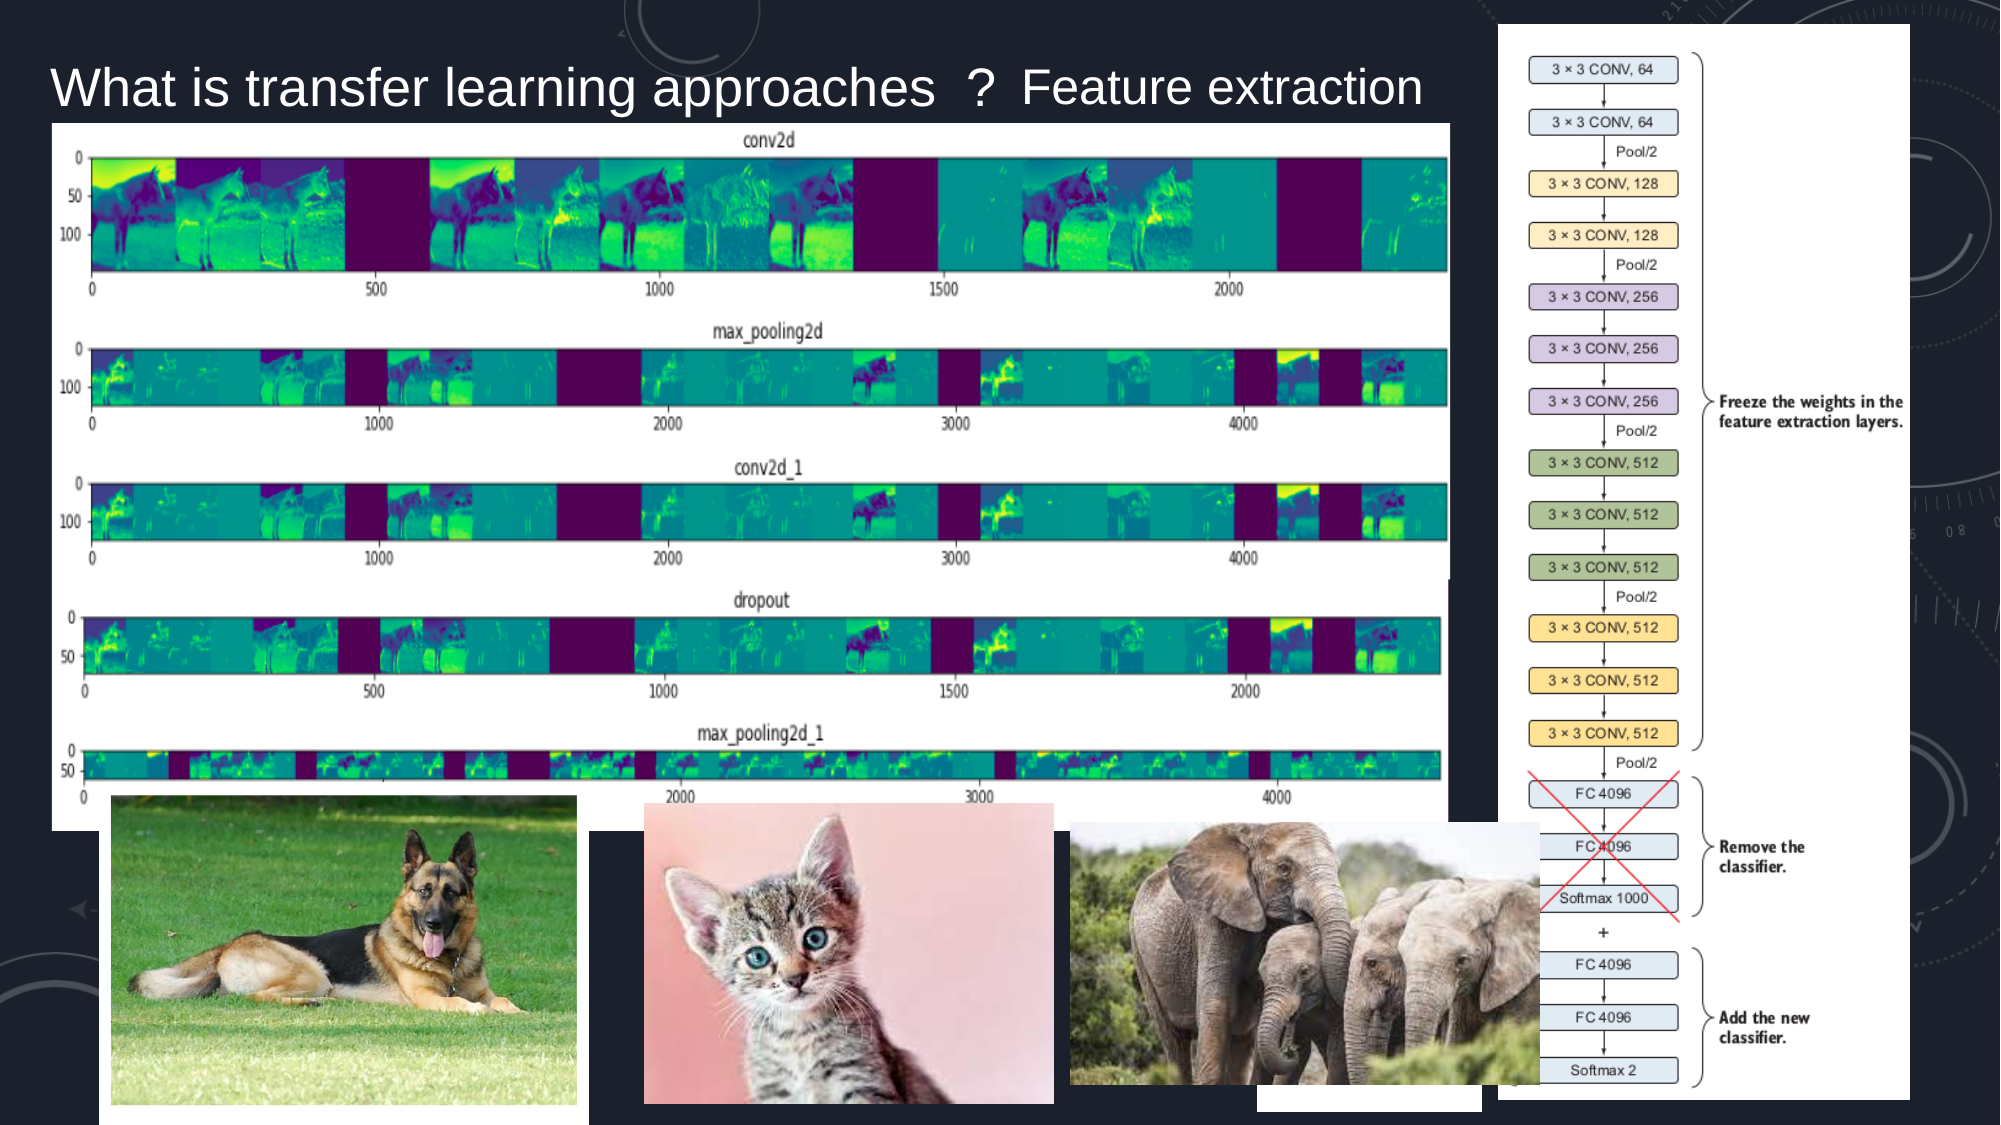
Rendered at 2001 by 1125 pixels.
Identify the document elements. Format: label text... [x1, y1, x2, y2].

text_box Feature extraction [1005, 39, 1492, 130]
text_box What is transfer learning approaches ? [35, 37, 1171, 133]
picture [0, 0, 2000, 1125]
